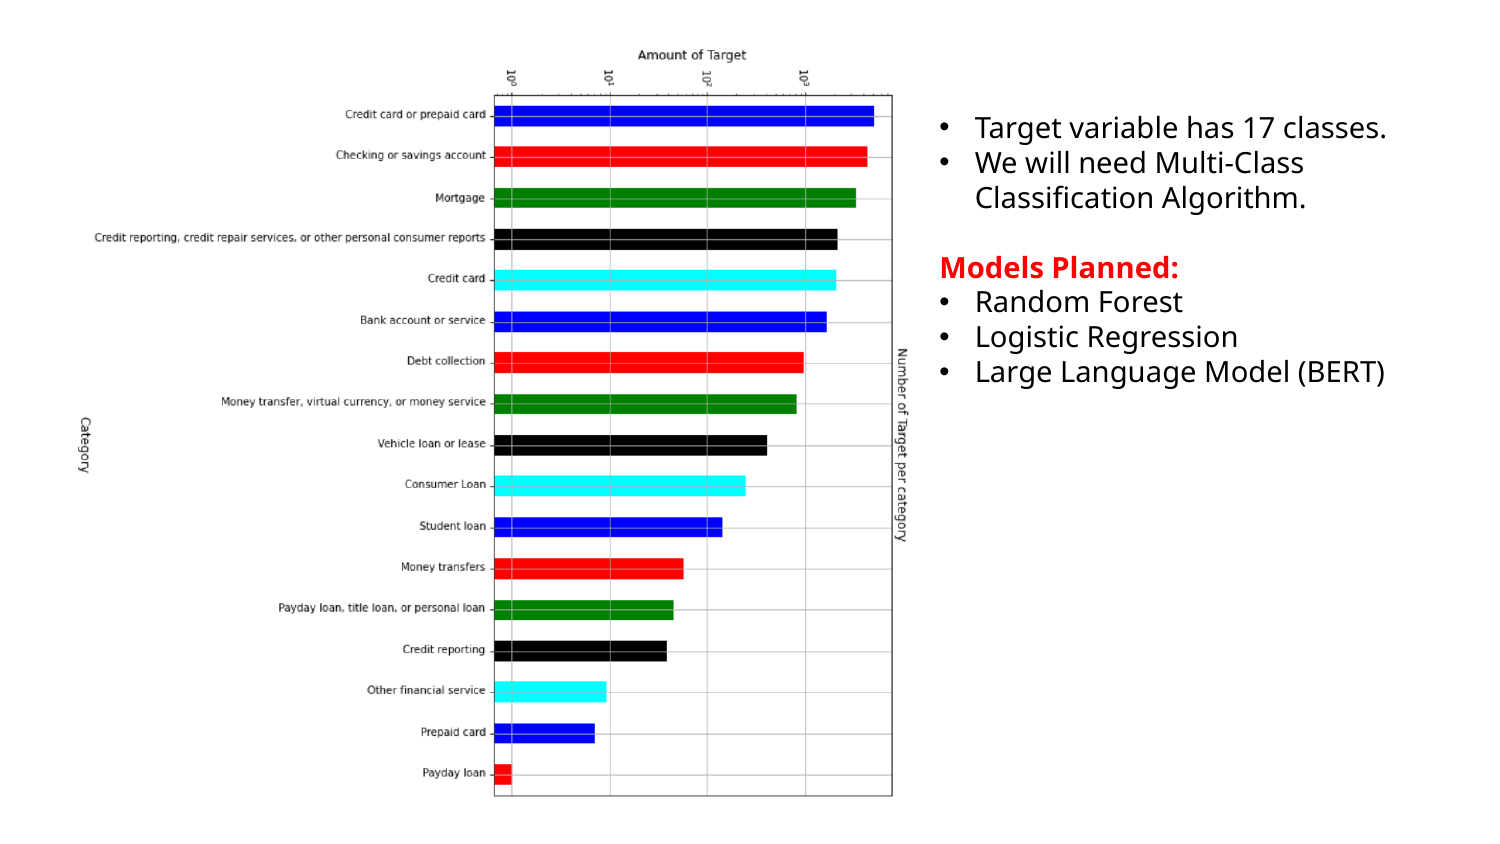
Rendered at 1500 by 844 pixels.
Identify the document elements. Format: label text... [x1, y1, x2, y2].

picture [72, 0, 915, 844]
text_box Target variable has 17 classes. We will need Multi-Class Classification Algorithm. Models Planned: Random Forest Logistic Regression Large Language Model (BERT) [924, 94, 1422, 801]
